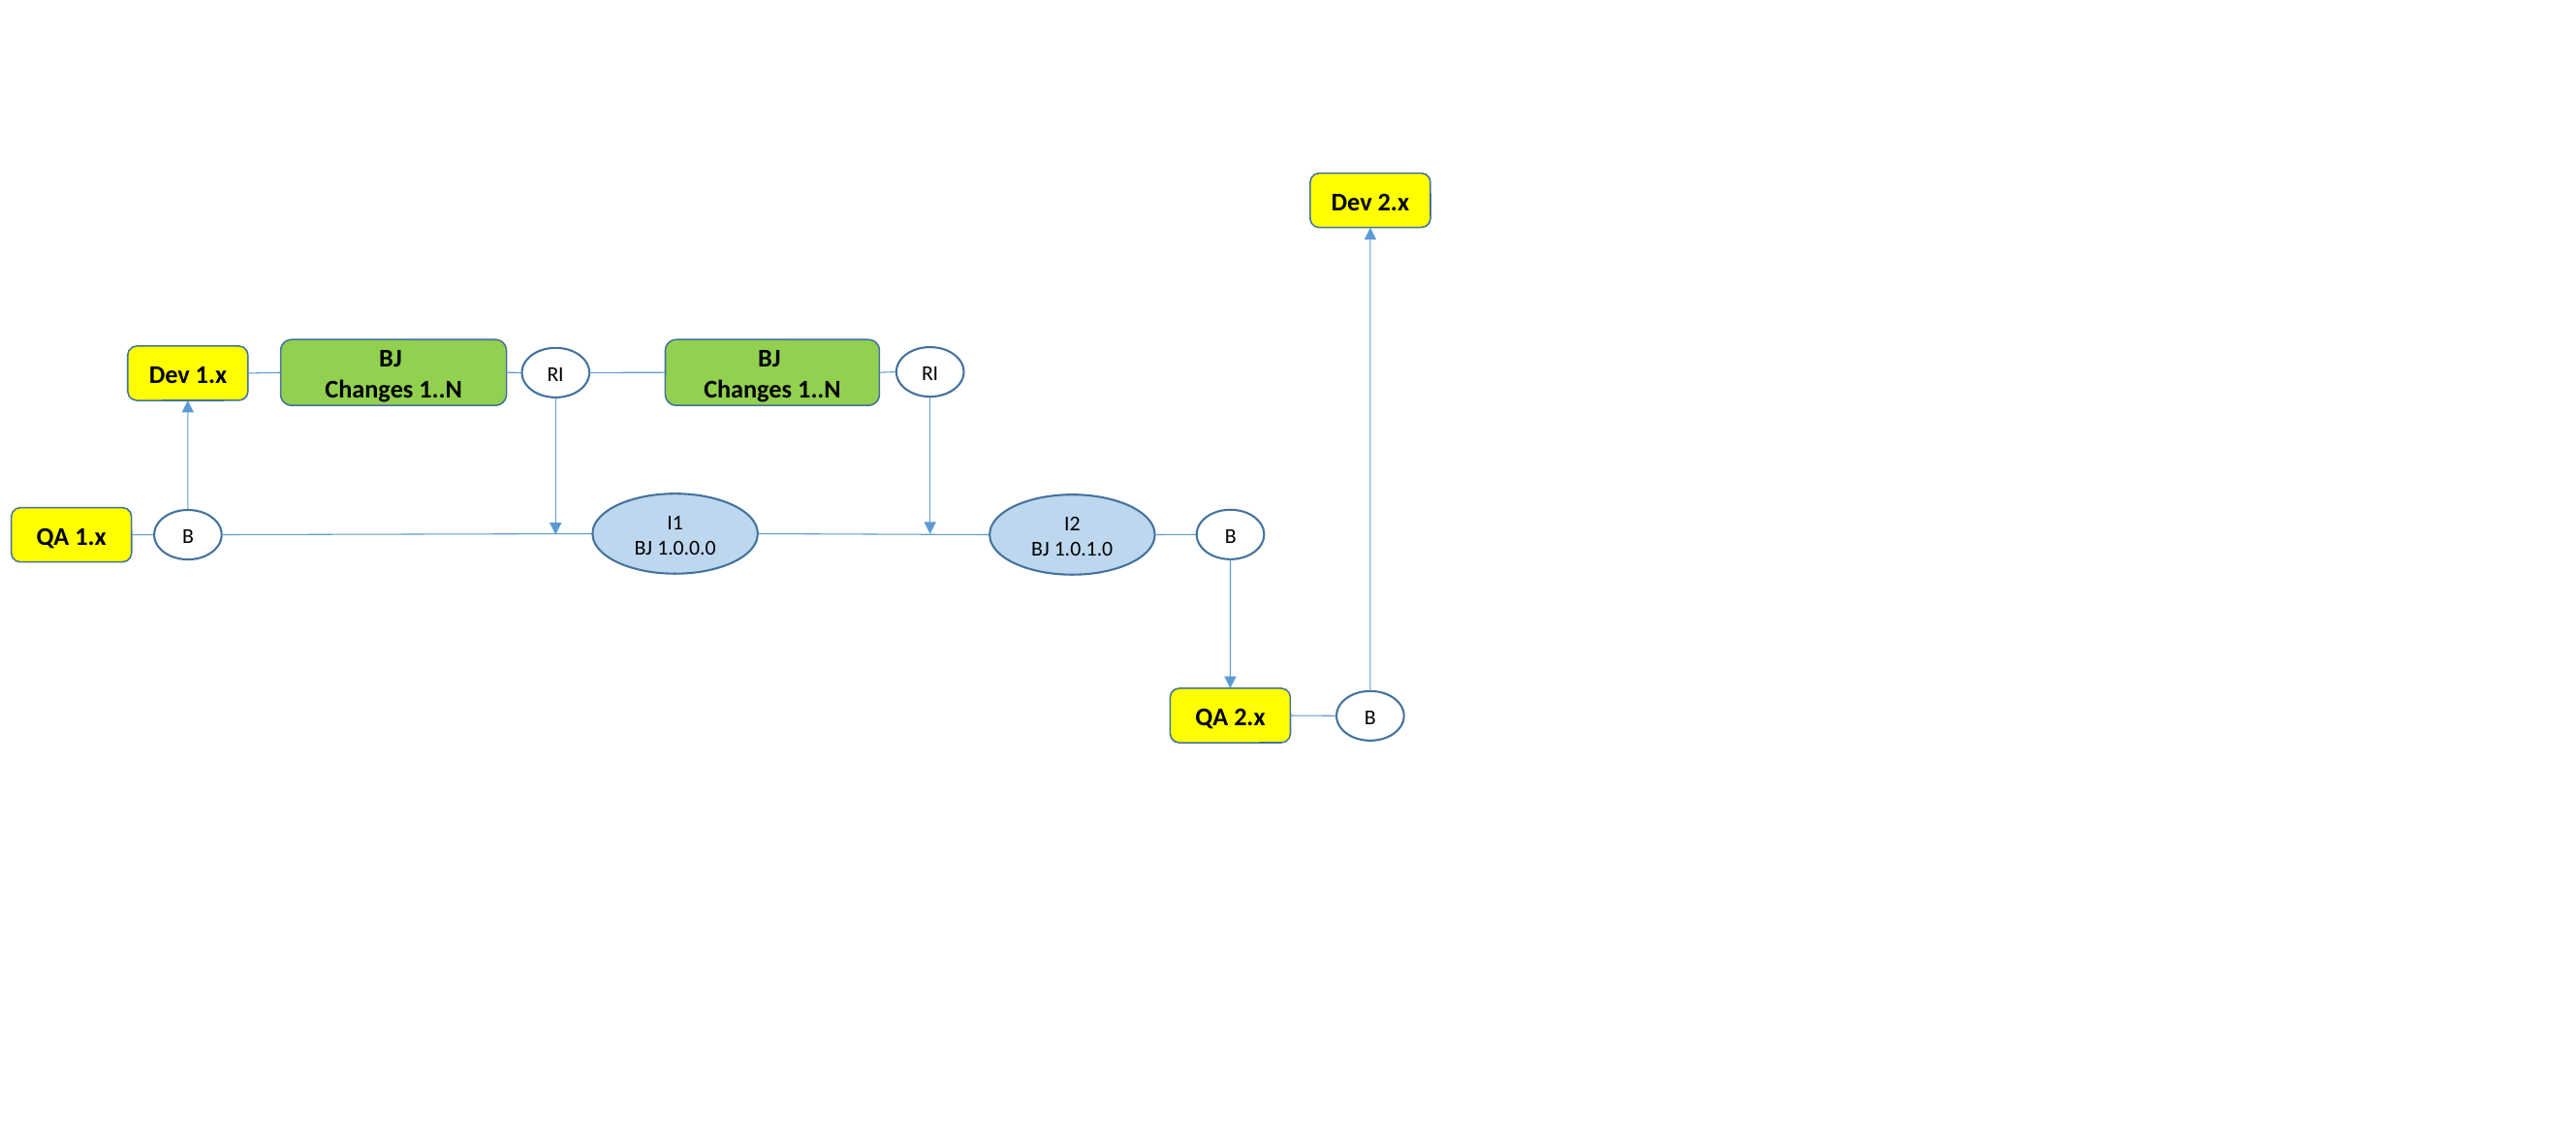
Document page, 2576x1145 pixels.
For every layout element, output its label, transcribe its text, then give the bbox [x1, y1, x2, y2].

text_box B [1195, 508, 1266, 560]
text_box I2 BJ 1.0.1.0 [989, 493, 1156, 576]
text_box I1 BJ 1.0.0.0 [591, 493, 759, 575]
text_box B [1335, 689, 1405, 742]
text_box QA 2.x [1169, 686, 1292, 745]
text_box Dev 2.x [1308, 172, 1432, 229]
text_box QA 1.x [10, 506, 133, 563]
text_box B [153, 508, 223, 561]
text_box BJ Changes 1..N [664, 338, 881, 407]
text_box BJ Changes 1..N [279, 338, 508, 407]
text_box Dev 1.x [126, 344, 249, 402]
text_box RI [520, 346, 591, 398]
text_box RI [895, 346, 965, 398]
